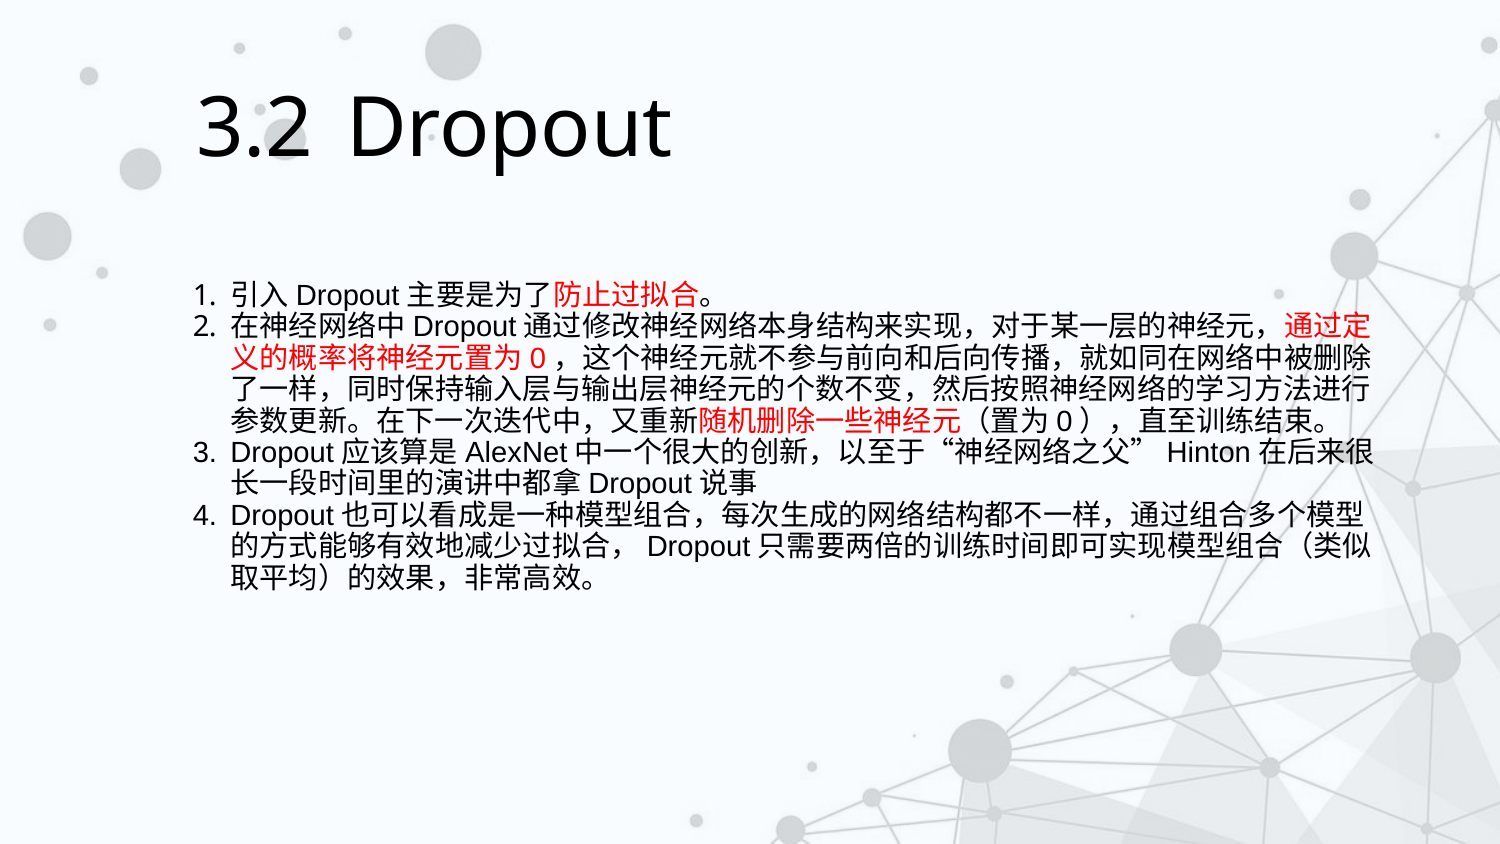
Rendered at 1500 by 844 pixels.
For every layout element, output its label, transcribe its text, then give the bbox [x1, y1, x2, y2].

text_box 3.2 Dropout [124, 66, 1308, 185]
text_box 引入Dropout主要是为了防止过拟合。 在神经网络中Dropout通过修改神经网络本身结构来实现，对于某一层的神经元，通过定义的概率将神经元置为0，这个神经元就不参与前向和后向传播，就如同在网络中被删除了一样，同时保持输入层与输出层神经元的个数不变，然后按照神经网络的学习方法进行参数更新。在下一次迭代中，又重新随机删除一些神经元（置为0），直至训练结束。 Dropout应该算是AlexNet中一个很大的创新，以至于“神经网络之父”Hinton在后来很长一段时间里的演讲中都拿Dropout说事 Dropout也可以看成是一种模型组合，每次生成的网络结构都不一样，通过组合多个模型的方式能够有效地减少过拟合，Dropout只需要两倍的训练时间即可实现模型组合（类似取平均）的效果，非常高效。 [178, 272, 1405, 638]
